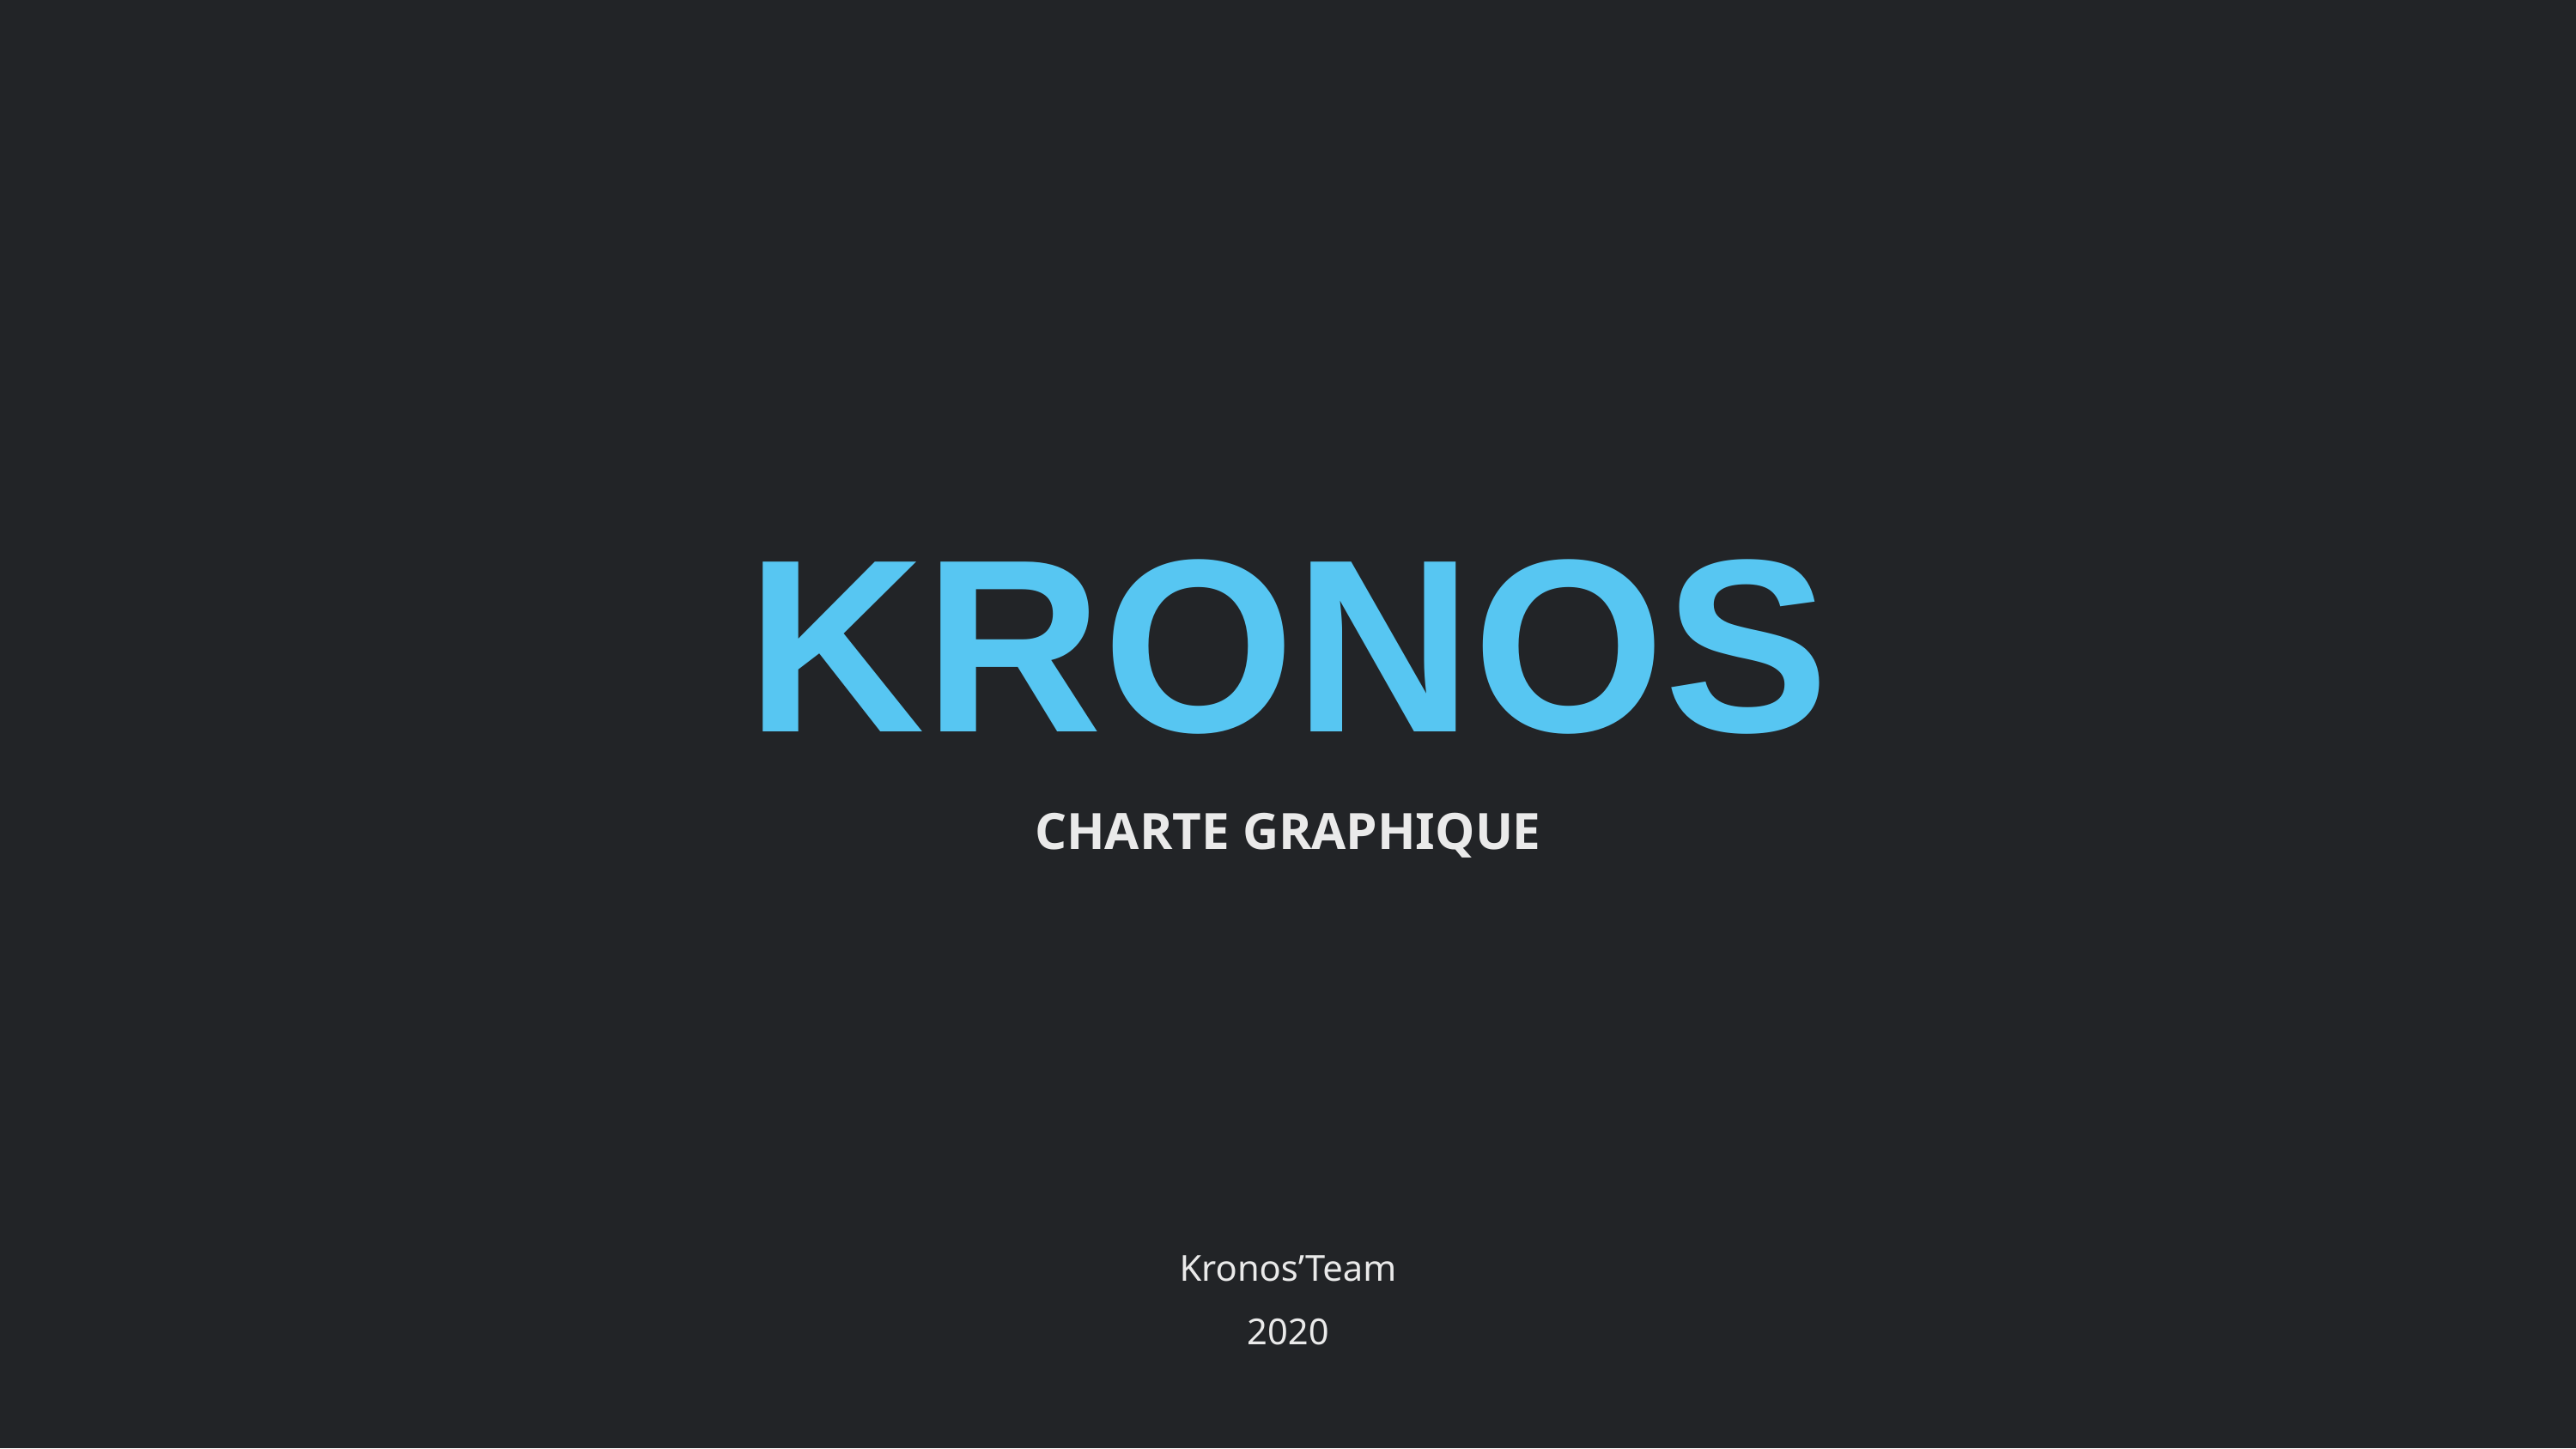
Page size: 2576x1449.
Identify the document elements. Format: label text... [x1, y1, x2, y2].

list Kronos’Team 2020 [720, 1081, 1856, 1361]
list CHARTE GRAPHIQUE [183, 769, 2392, 878]
title KRONOS [183, 102, 2392, 769]
